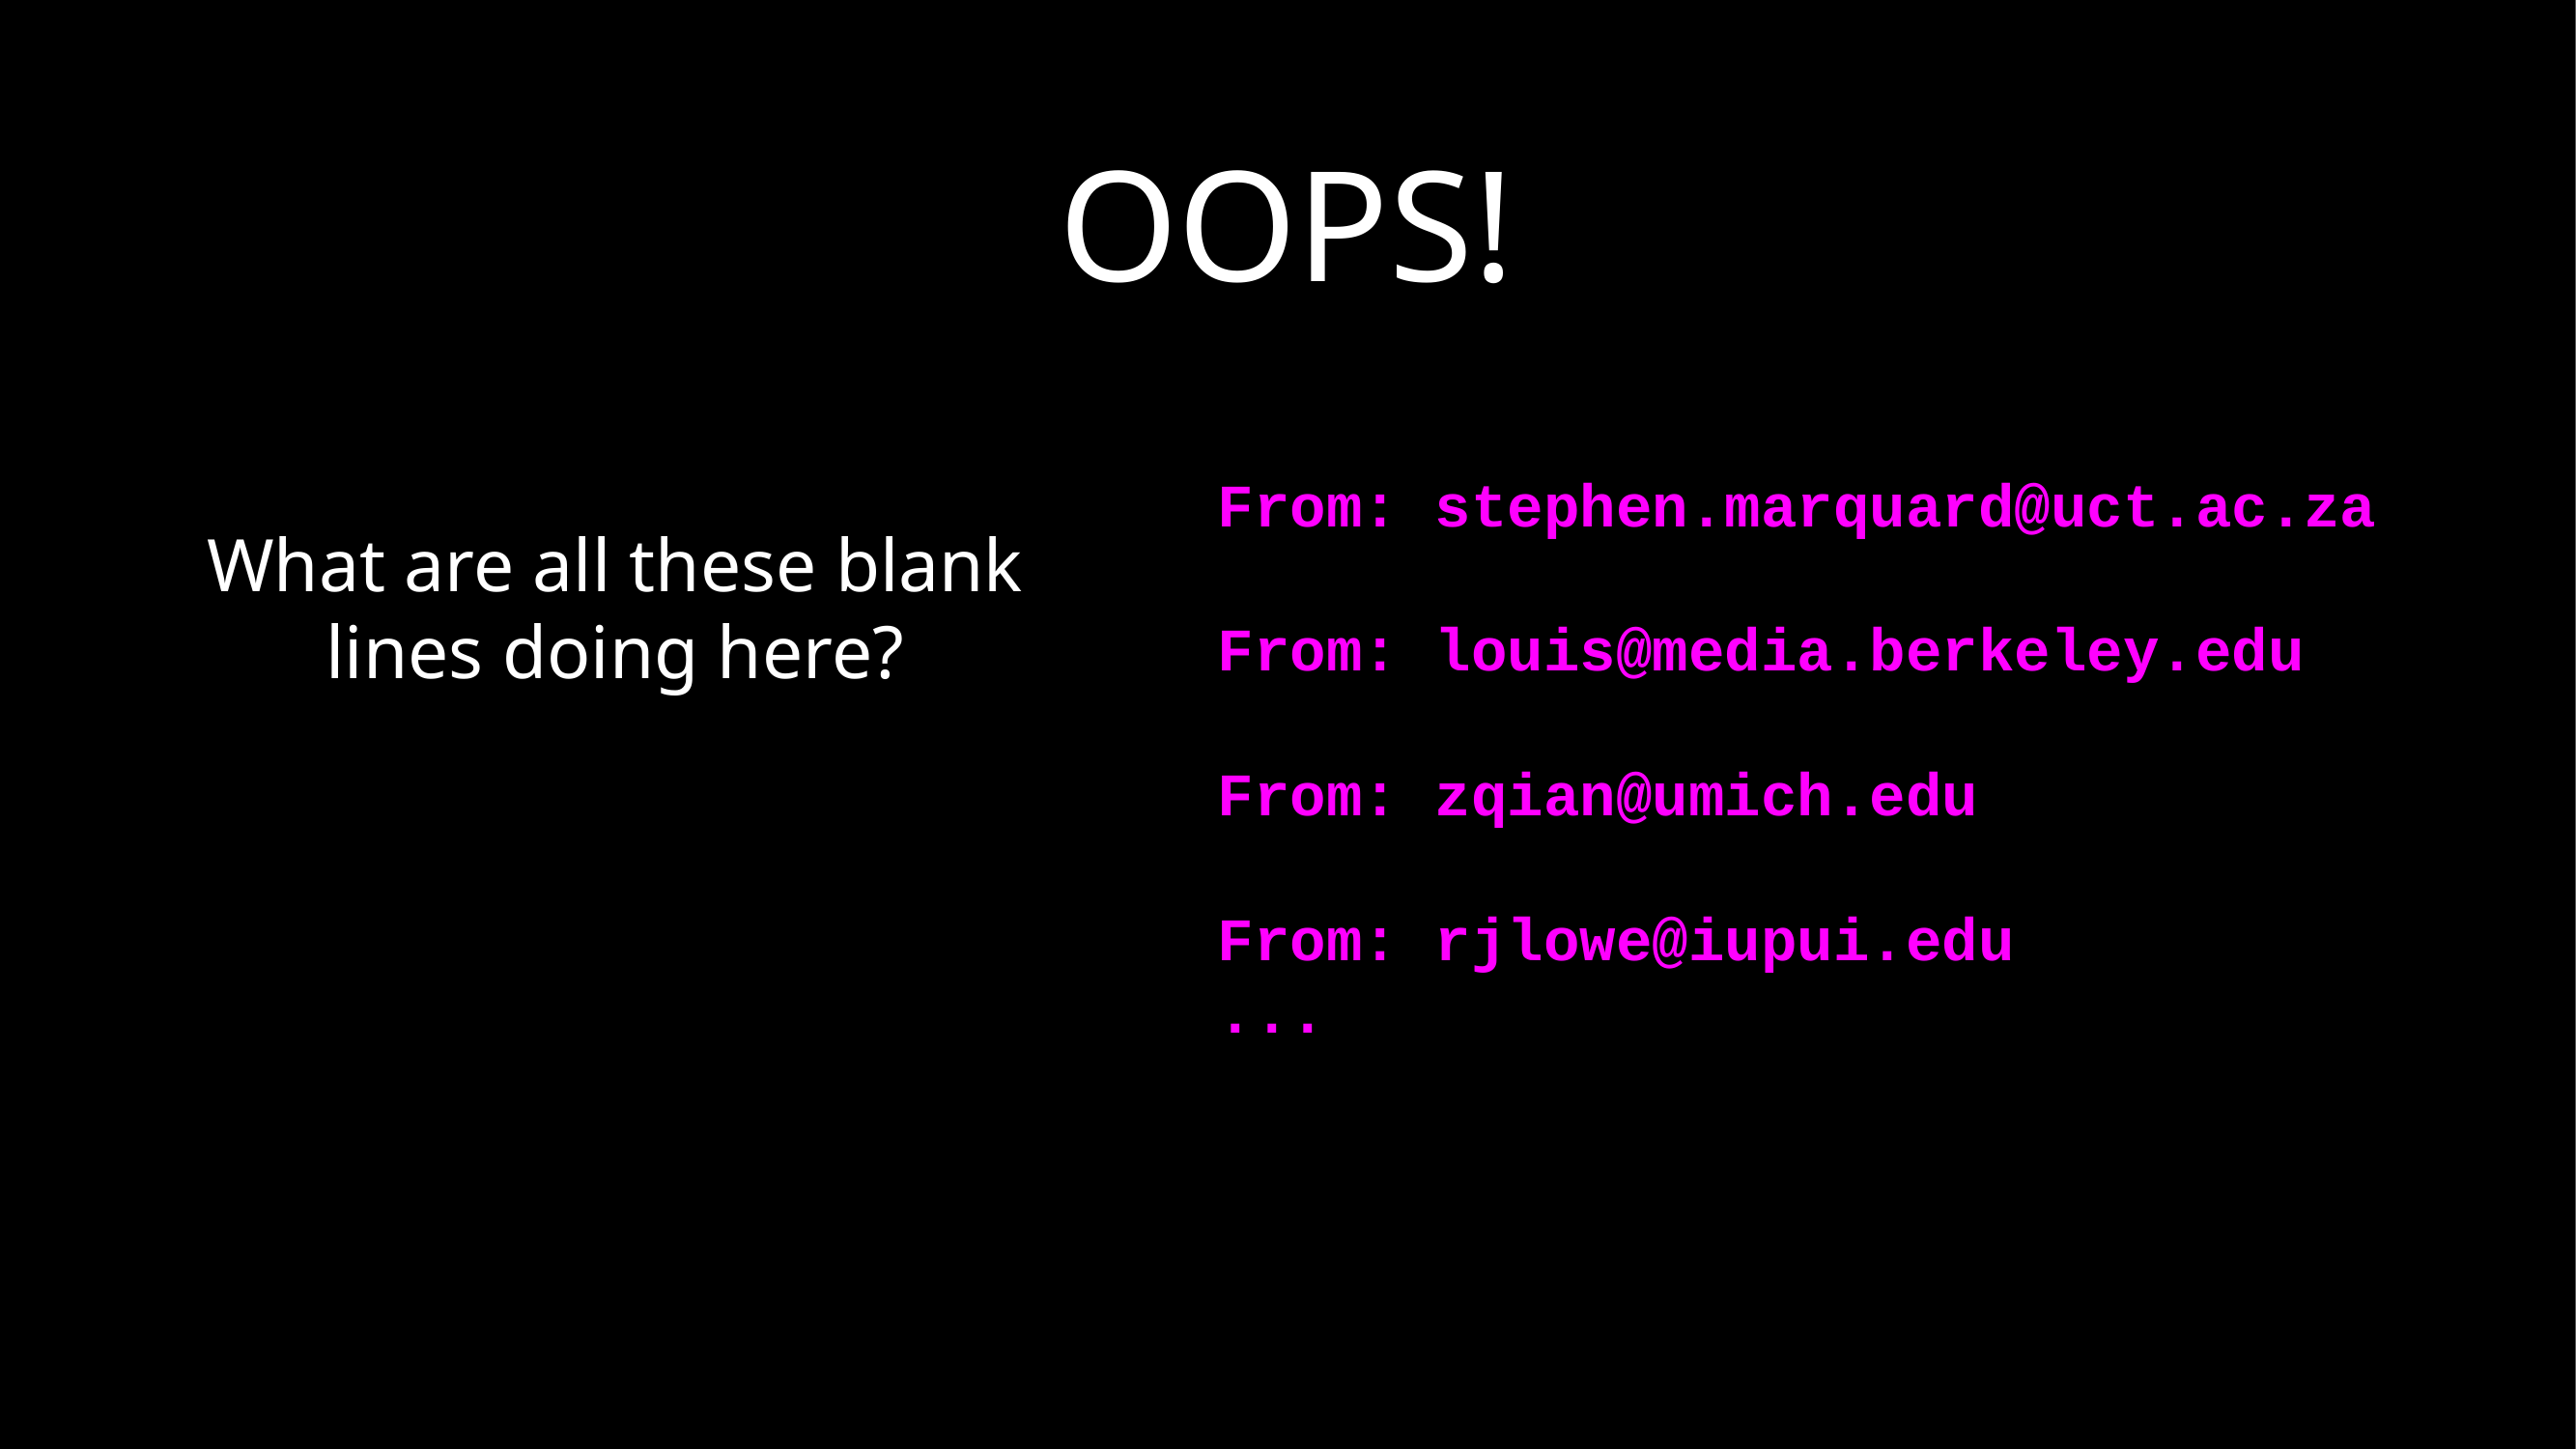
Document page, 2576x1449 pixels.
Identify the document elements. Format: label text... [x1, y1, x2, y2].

text_box From: stephen.marquard@uct.ac.za From: louis@media.berkeley.edu From: zqian@umich.edu From: rjlowe@iupui.edu ... [1203, 458, 2492, 1177]
title OOPS! [183, 38, 2391, 403]
text_box What are all these blank lines doing here? [197, 515, 1033, 697]
